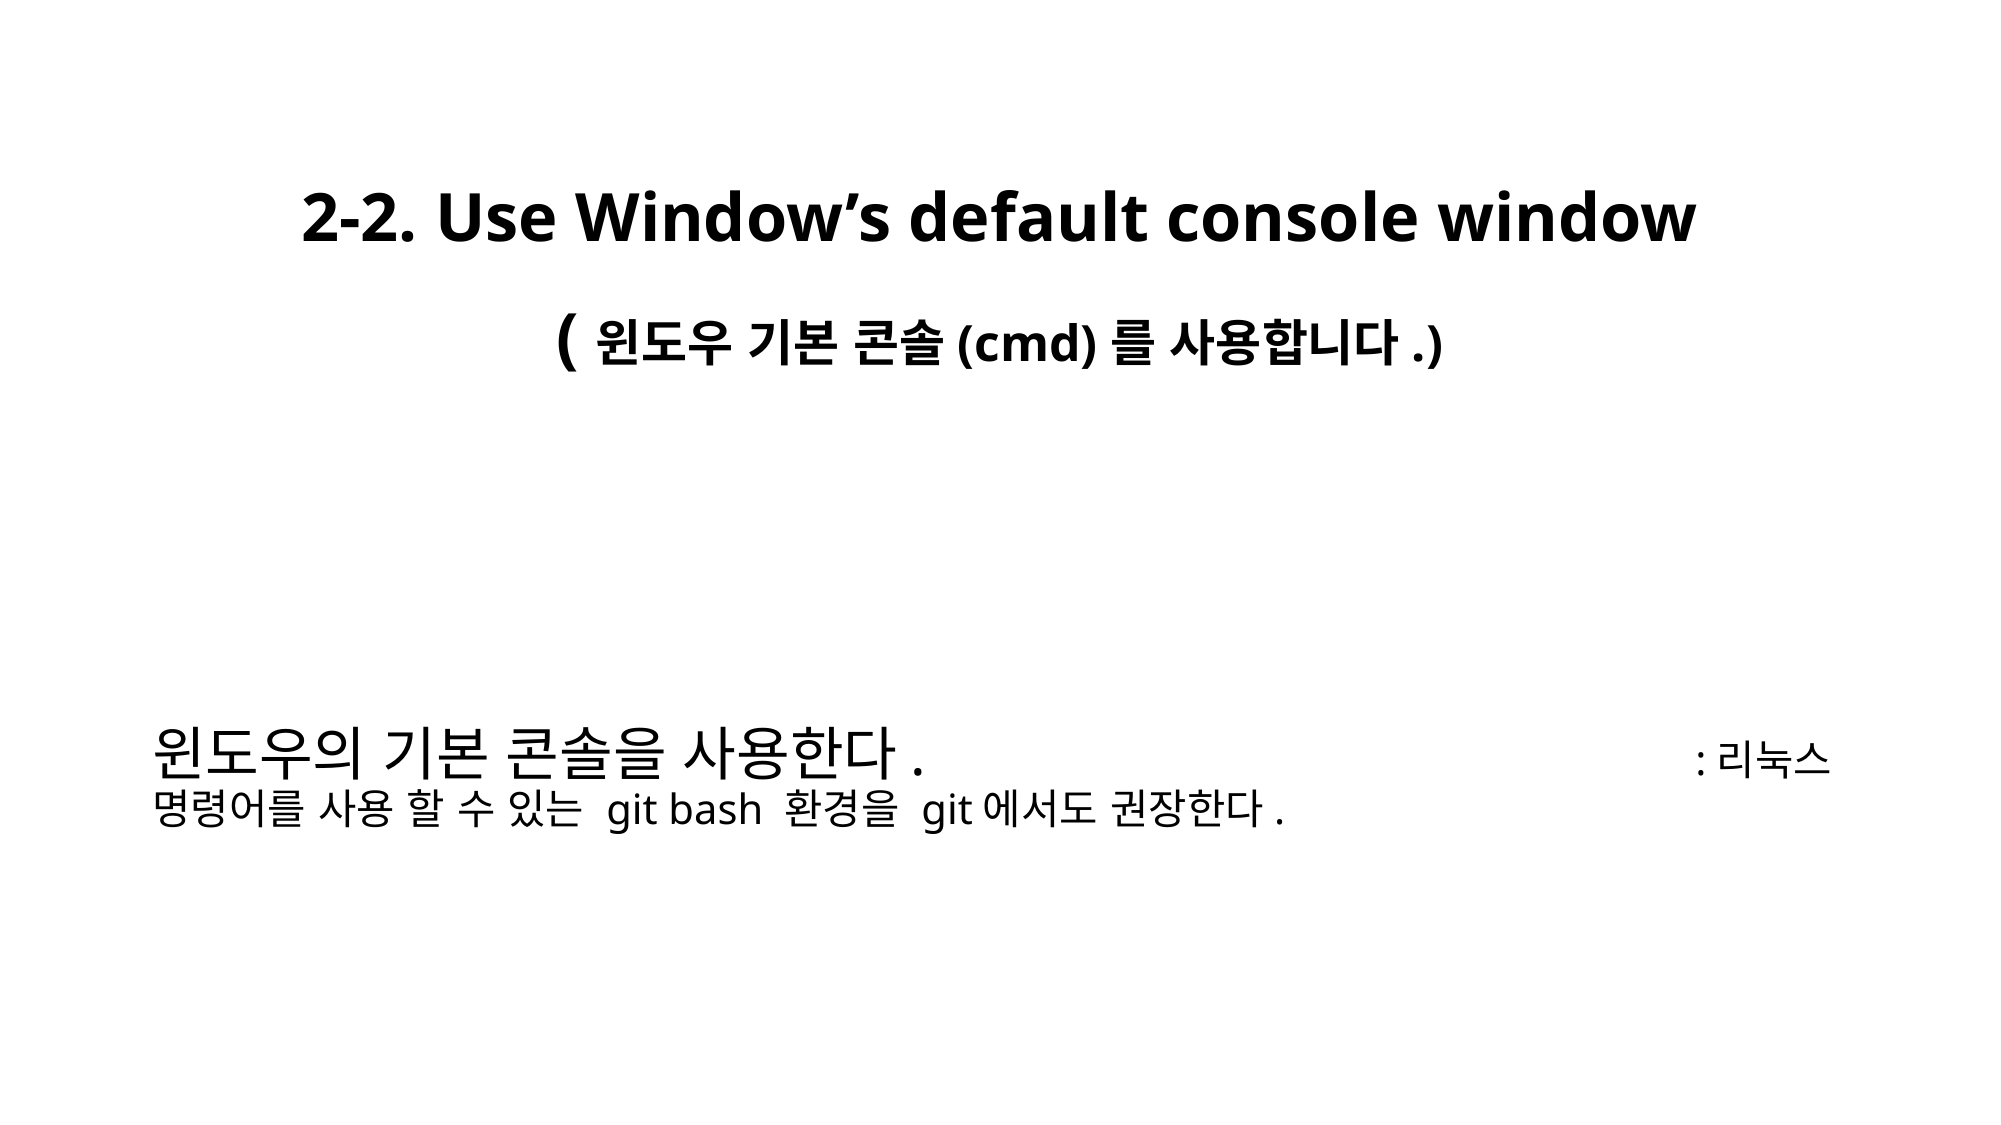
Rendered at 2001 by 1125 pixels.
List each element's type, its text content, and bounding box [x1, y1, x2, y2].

title 2-2. Use Window’s default console window (윈도우 기본 콘솔(cmd)를 사용합니다.) [0, 62, 2000, 448]
list 윈도우의 기본 콘솔을 사용한다. :리눅스 명령어를 사용 할 수 있는 git bash 환경을 git에서도 권장한다. [137, 535, 1863, 1024]
